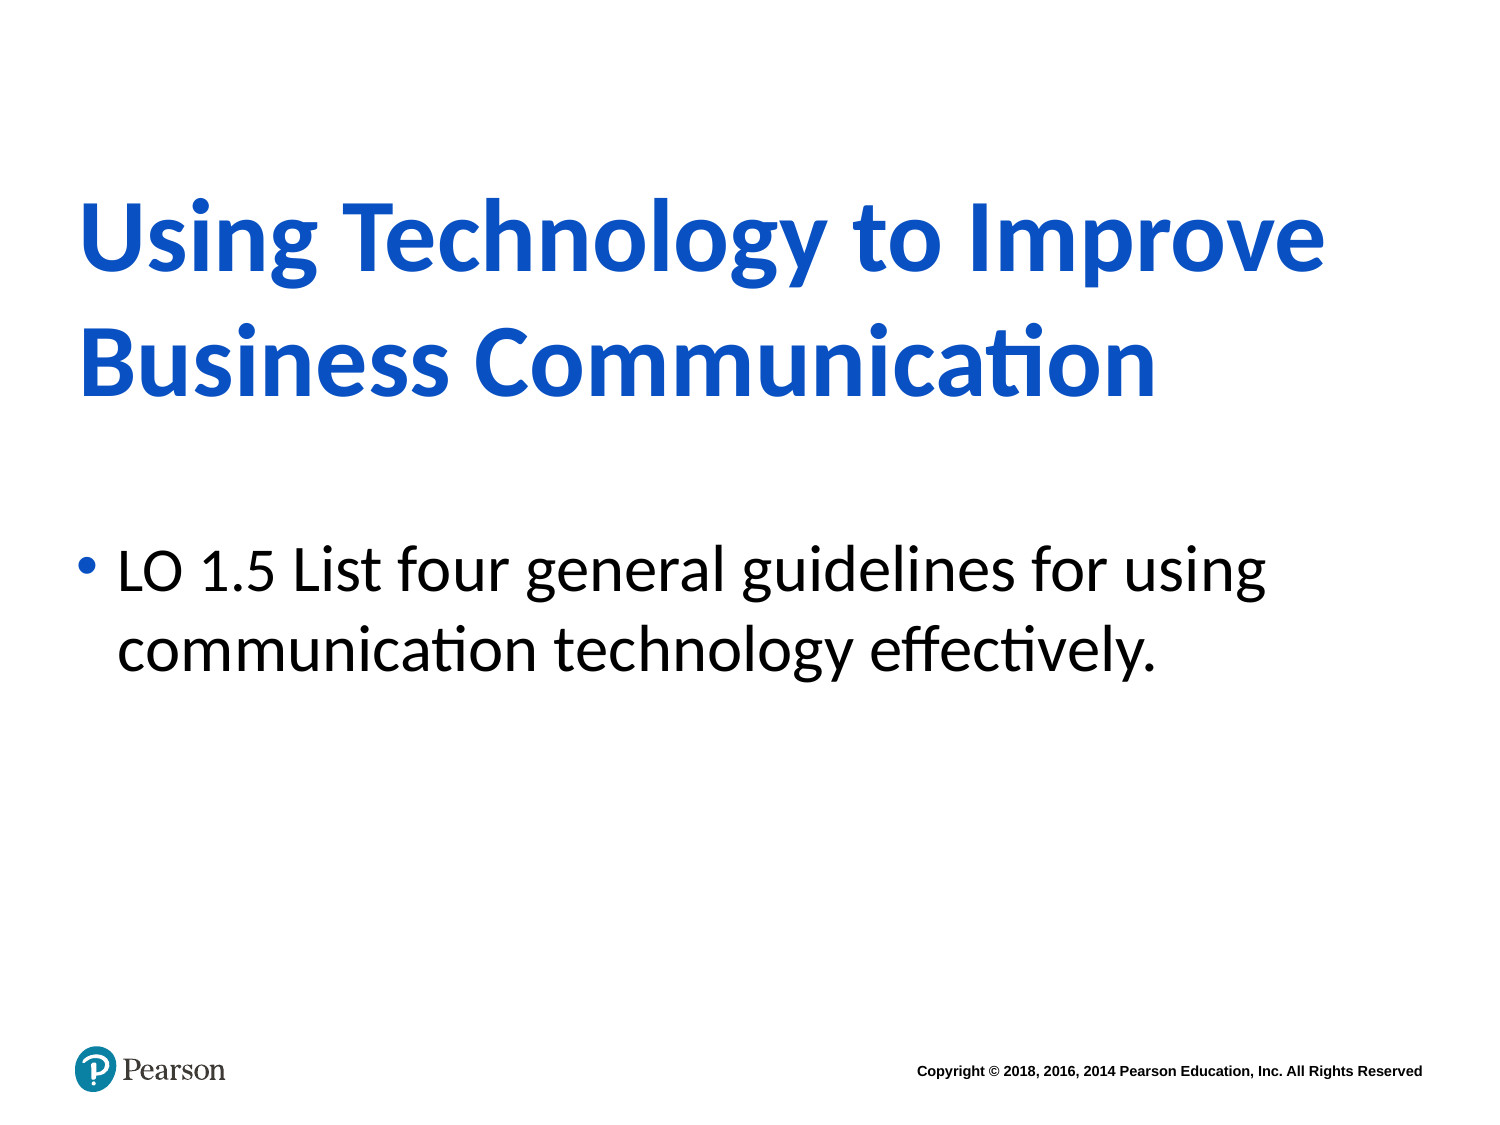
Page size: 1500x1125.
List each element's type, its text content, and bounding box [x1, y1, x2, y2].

list LO 1.5 List four general guidelines for using communication technology effectively. [76, 525, 1426, 850]
title Using Technology to Improve Business Communication [78, 237, 1429, 418]
